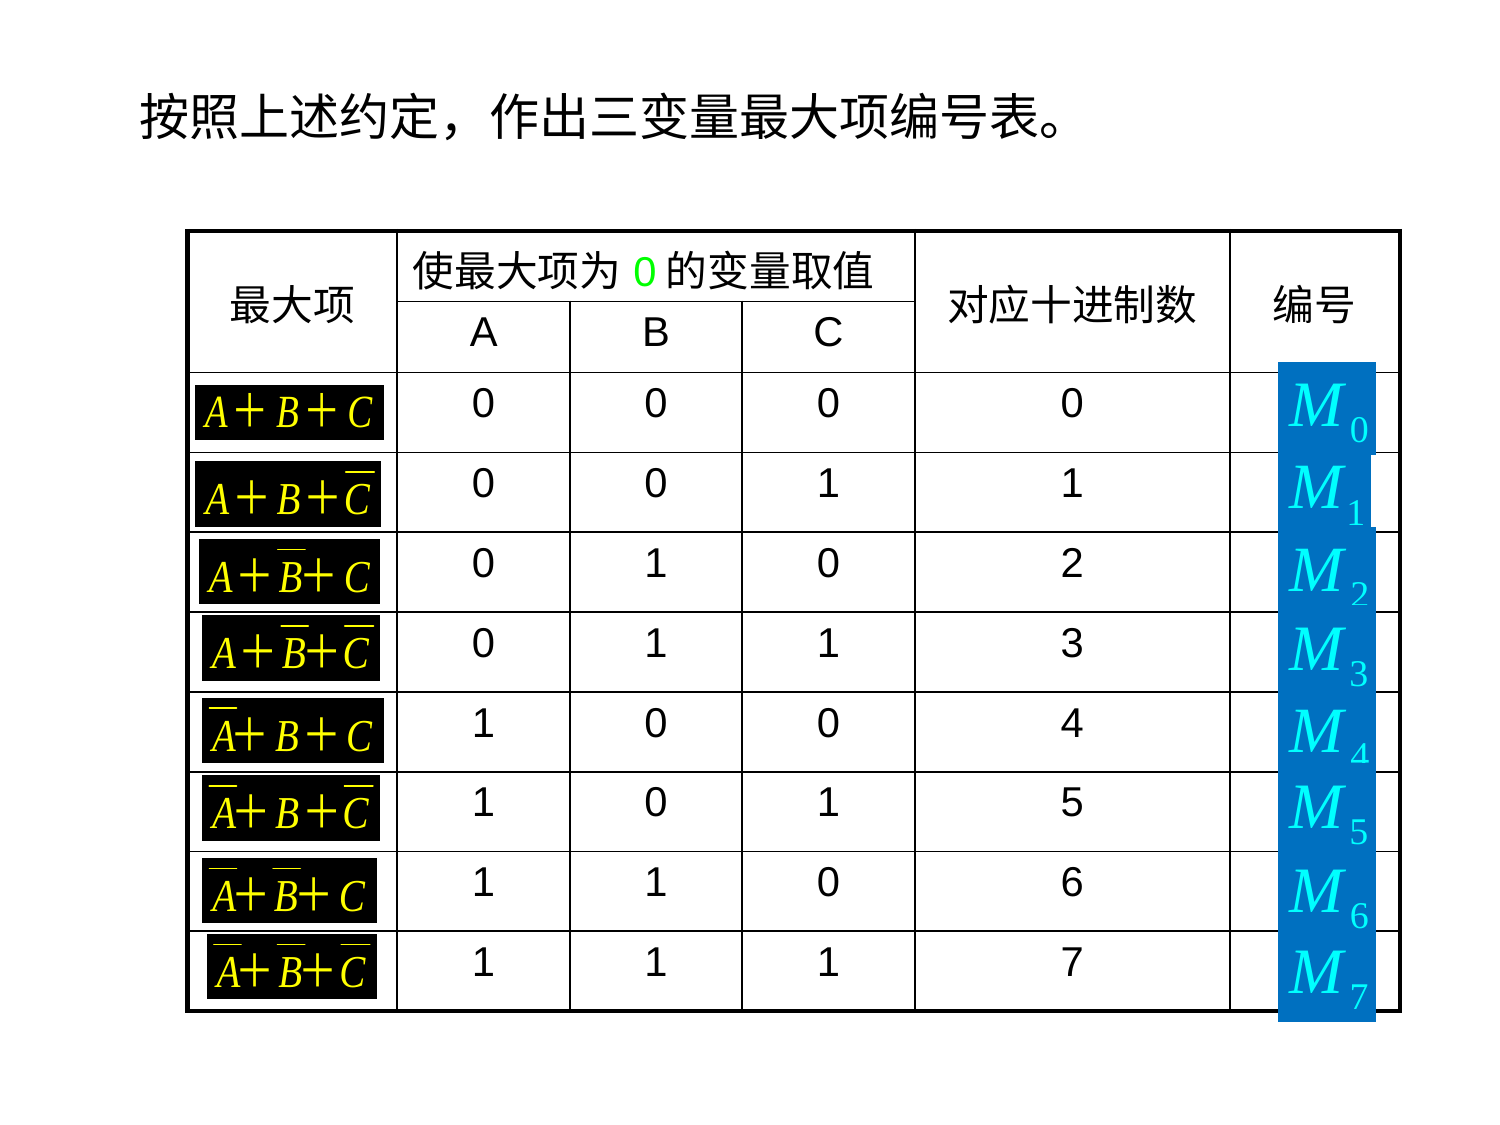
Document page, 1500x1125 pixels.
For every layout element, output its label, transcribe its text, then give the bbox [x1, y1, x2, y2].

table_cell 1 [398, 693, 569, 771]
table_cell 1 [398, 852, 569, 930]
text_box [201, 774, 381, 841]
table_cell 0 [571, 453, 741, 531]
table_cell [1231, 932, 1278, 1009]
table_cell 1 [743, 613, 914, 691]
table_cell 0 [398, 453, 569, 531]
table_cell 5 [916, 773, 1229, 851]
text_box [202, 857, 377, 924]
table_cell 7 [916, 932, 1229, 1009]
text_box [1278, 444, 1371, 526]
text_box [194, 385, 384, 440]
table_cell 1 [571, 533, 741, 611]
table_cell 1 [571, 613, 741, 691]
table_cell 3 [916, 613, 1229, 691]
table_cell 0 [398, 533, 569, 611]
table_cell [190, 852, 396, 930]
table_cell [1231, 773, 1278, 851]
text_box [206, 933, 378, 1000]
table_header 最大项 [190, 233, 396, 372]
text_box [195, 461, 381, 528]
table_cell 6 [916, 852, 1229, 930]
table_header 对应十进制数 [916, 233, 1229, 372]
table_header 使最大项为0的变量取值 [398, 233, 914, 301]
table_cell [1231, 373, 1278, 452]
table_cell [1371, 453, 1398, 531]
table_cell 0 [571, 373, 741, 452]
table_header 编号 [1231, 233, 1398, 372]
table_cell [190, 453, 396, 531]
table_cell [190, 373, 396, 452]
table_cell 1 [398, 773, 569, 851]
table_cell [1231, 613, 1278, 691]
table_cell 0 [743, 852, 914, 930]
table_cell [1231, 852, 1278, 930]
table_cell [1377, 373, 1398, 452]
table_cell 1 [743, 932, 914, 1009]
table_cell C [743, 302, 914, 372]
table_cell 0 [916, 373, 1229, 452]
table_cell [190, 613, 396, 691]
table_cell [190, 693, 396, 771]
table_cell [1376, 932, 1398, 1009]
text_box 按照上述约定，作出三变量最大项编号表。 [123, 78, 1151, 154]
table_cell 0 [571, 773, 741, 851]
table_cell 1 [743, 453, 914, 531]
table_cell [1231, 453, 1278, 531]
table_cell [190, 533, 396, 611]
table_cell B [571, 302, 741, 372]
table_cell [1377, 533, 1398, 611]
table_cell [1377, 852, 1398, 930]
table_cell 1 [398, 932, 569, 1009]
table_cell 0 [398, 373, 569, 452]
table_cell A [398, 302, 569, 372]
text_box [1278, 928, 1376, 1022]
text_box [1278, 763, 1377, 847]
table_cell 1 [743, 773, 914, 851]
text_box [1278, 526, 1377, 605]
table_cell 0 [571, 693, 741, 771]
table_cell 0 [743, 693, 914, 771]
table_cell [1231, 533, 1278, 611]
table_cell 1 [571, 852, 741, 930]
table_cell 0 [398, 613, 569, 691]
table_cell [1377, 613, 1398, 691]
table_cell 1 [916, 453, 1229, 531]
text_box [201, 615, 380, 681]
table_cell 0 [743, 533, 914, 611]
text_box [201, 697, 384, 764]
table_cell [190, 932, 396, 1009]
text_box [1278, 605, 1377, 687]
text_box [198, 538, 381, 605]
table_cell [190, 773, 396, 851]
table_cell [1377, 693, 1398, 771]
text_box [1278, 687, 1377, 763]
table_cell 0 [743, 373, 914, 452]
table_cell [1377, 773, 1398, 851]
table_cell 4 [916, 693, 1229, 771]
table_cell 2 [916, 533, 1229, 611]
table_cell [1231, 693, 1278, 771]
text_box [1278, 847, 1377, 941]
table_cell 1 [571, 932, 741, 1009]
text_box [1278, 361, 1377, 455]
